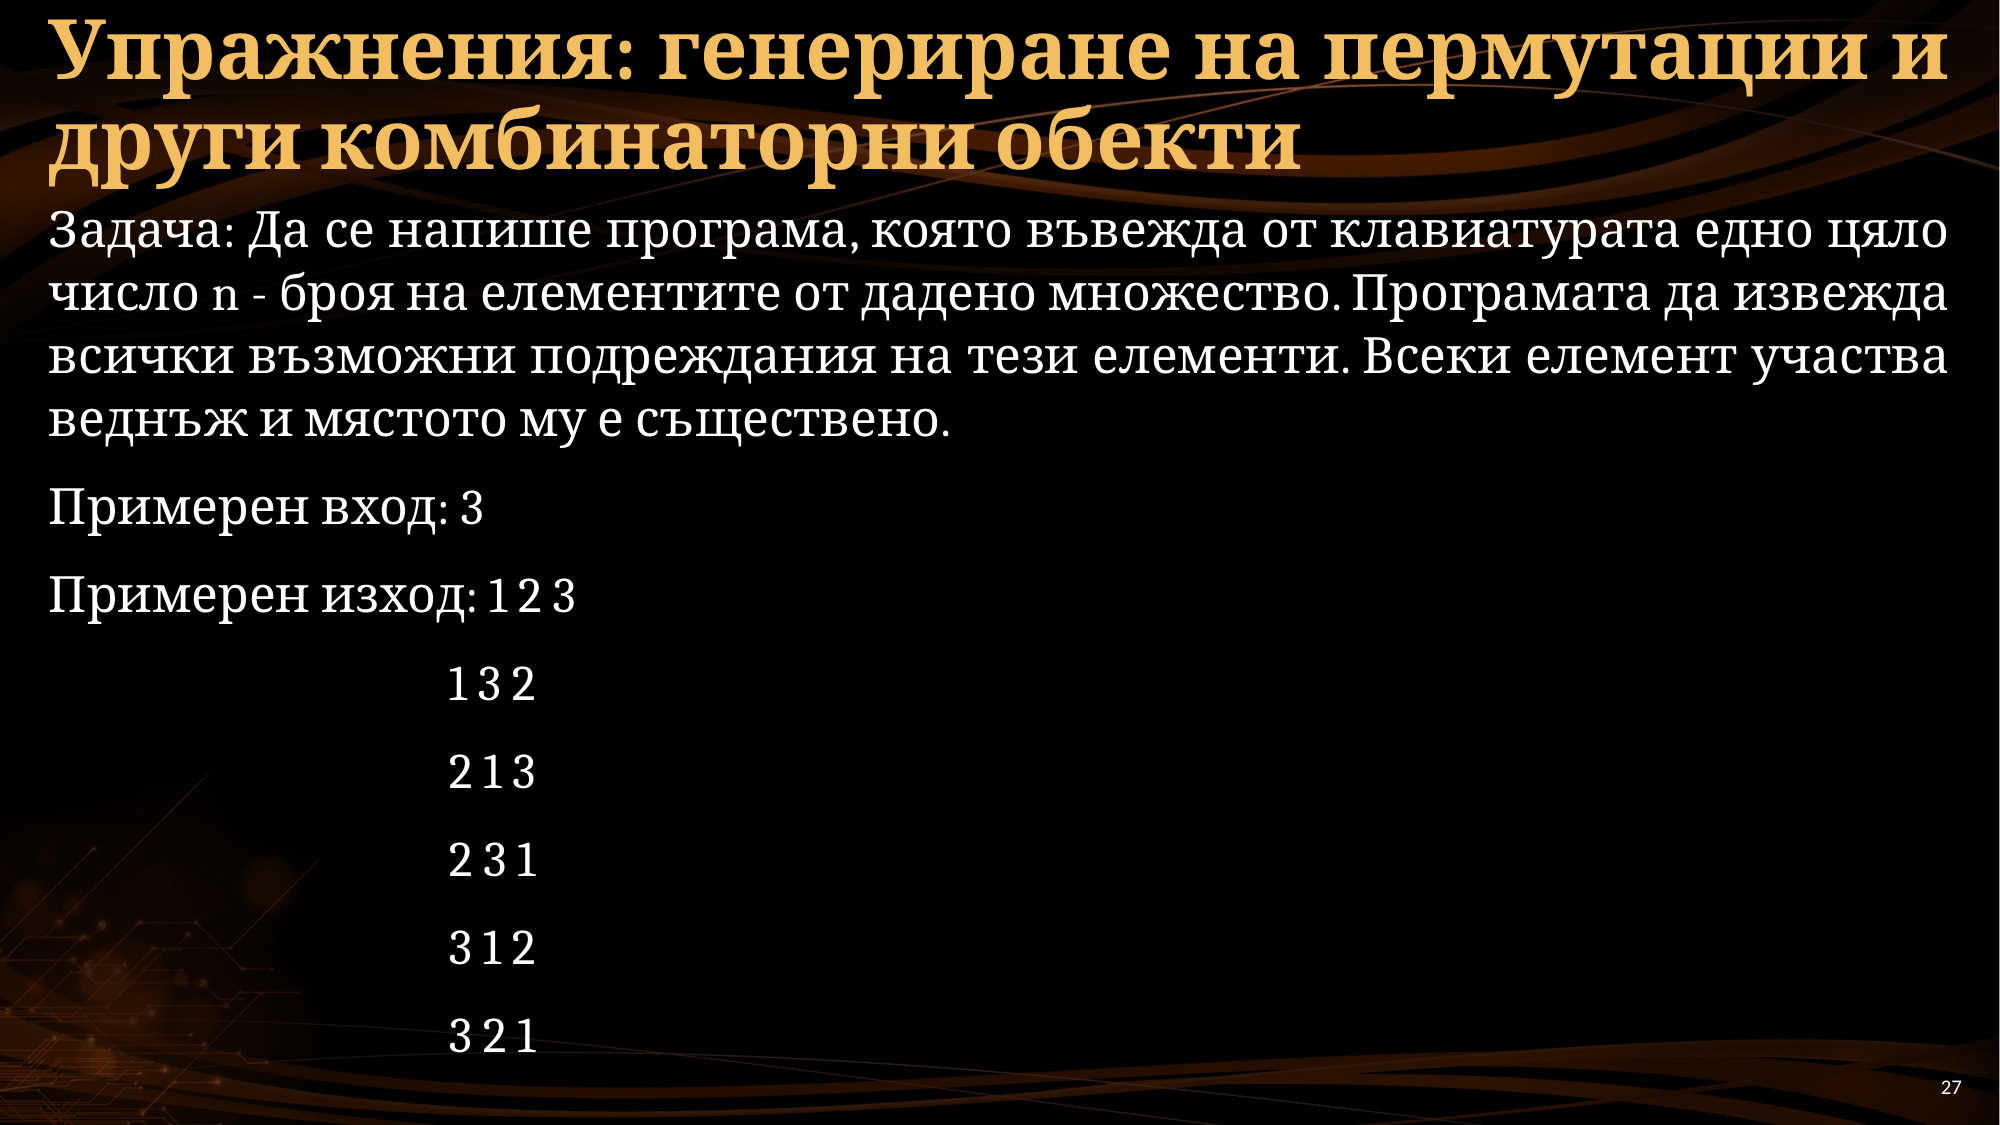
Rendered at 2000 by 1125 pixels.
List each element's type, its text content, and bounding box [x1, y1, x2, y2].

list Задача: Да се напише програма, която въвежда от клавиатурата едно цяло число n - броя на елементите от дадено множество. Програмата да извежда всички възможни подреждания на тези елементи. Всеки елемент участва веднъж и мястото му е съществено. Примерен вход: 3 Примерен изход: 1 2 3 1 3 2 2 1 3 2 3 1 3 1 2 3 2 1 [31, 189, 1968, 1103]
picture [0, 0, 2000, 1125]
slide_number 27 [1897, 1070, 1968, 1103]
title Упражнения: генериране на пермутации и други комбинаторни обекти [30, 6, 1968, 189]
